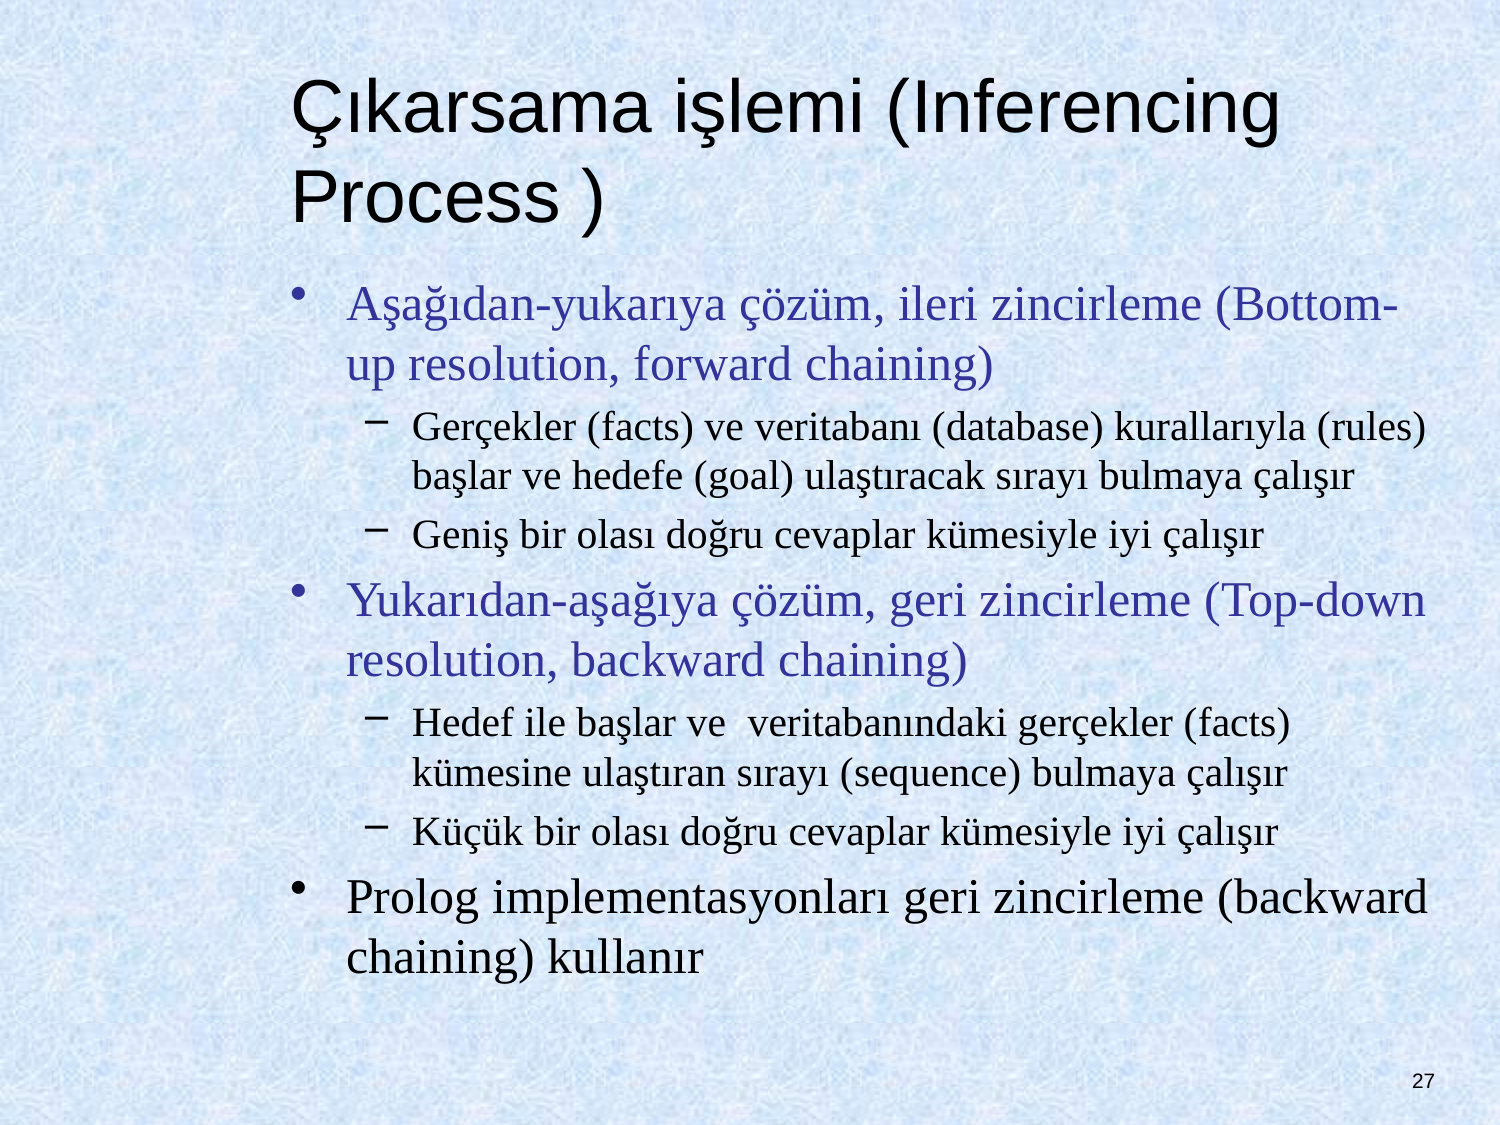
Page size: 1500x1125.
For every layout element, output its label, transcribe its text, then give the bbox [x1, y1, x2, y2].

picture [0, 0, 1500, 1125]
slide_number 27 [1137, 1024, 1451, 1101]
list Aşağıdan-yukarıya çözüm, ileri zincirleme (Bottom-up resolution, forward chaining) Gerçekler (facts) ve veritabanı (database) kurallarıyla (rules) başlar ve hedefe (goal) ulaştıracak sırayı bulmaya çalışır Geniş bir olası doğru cevaplar kümesiyle iyi çalışır Yukarıdan-aşağıya çözüm, geri zincirleme (Top-down resolution, backward chaining) Hedef ile başlar ve veritabanındaki gerçekler (facts) kümesine ulaştıran sırayı (sequence) bulmaya çalışır Küçük bir olası doğru cevaplar kümesiyle iyi çalışır Prolog implementasyonları geri zincirleme (backward chaining) kullanır [274, 262, 1451, 1013]
title Çıkarsama işlemi (Inferencing Process ) [274, 49, 1451, 238]
